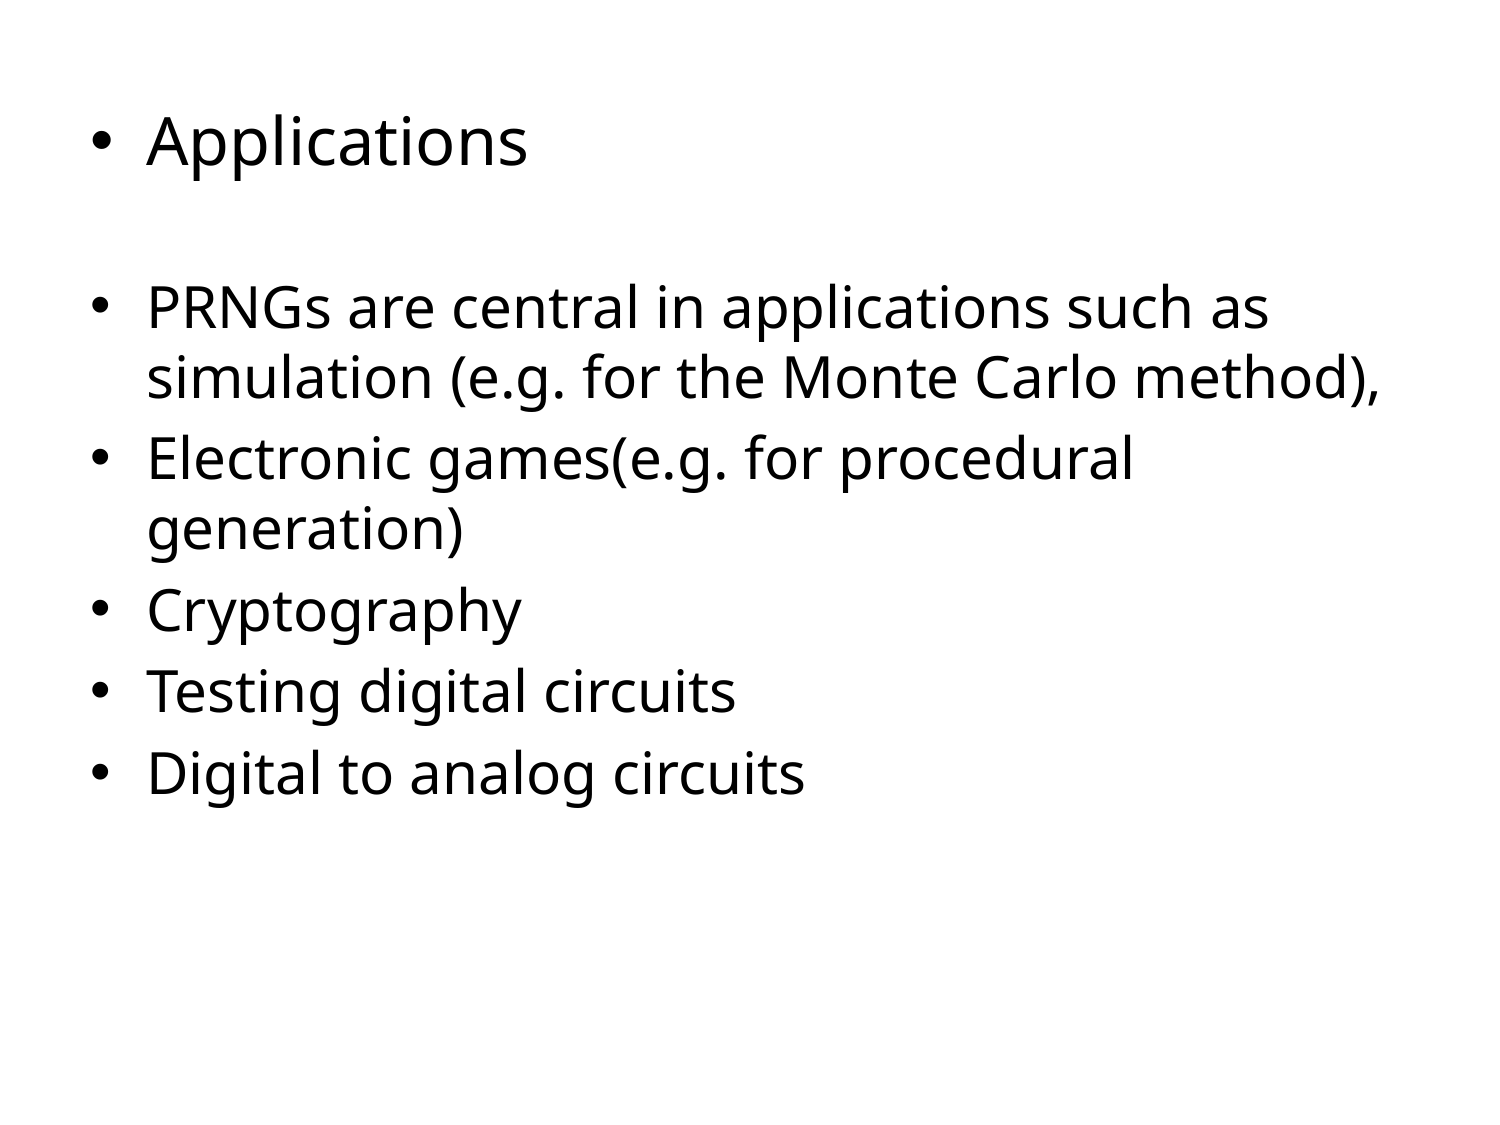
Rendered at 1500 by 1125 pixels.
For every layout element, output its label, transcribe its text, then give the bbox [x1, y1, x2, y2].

list PRNGs are central in applications such as simulation (e.g. for the Monte Carlo method), Electronic games(e.g. for procedural generation) Cryptography Testing digital circuits Digital to analog circuits [75, 262, 1425, 1005]
title Applications [75, 45, 1425, 233]
